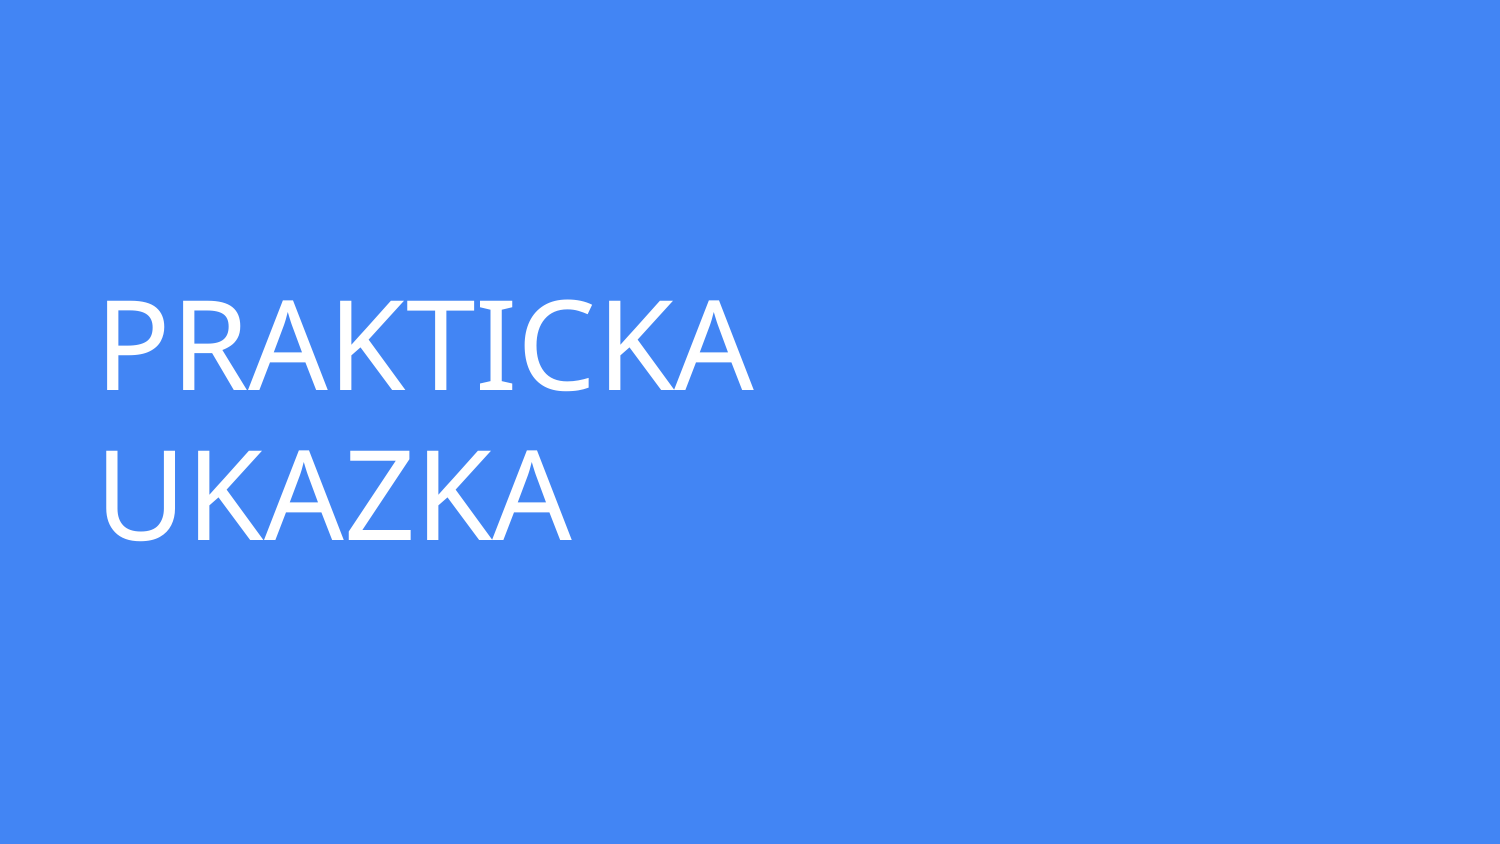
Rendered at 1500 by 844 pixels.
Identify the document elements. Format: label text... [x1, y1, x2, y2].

title PRAKTICKA UKAZKA [80, 80, 1102, 752]
